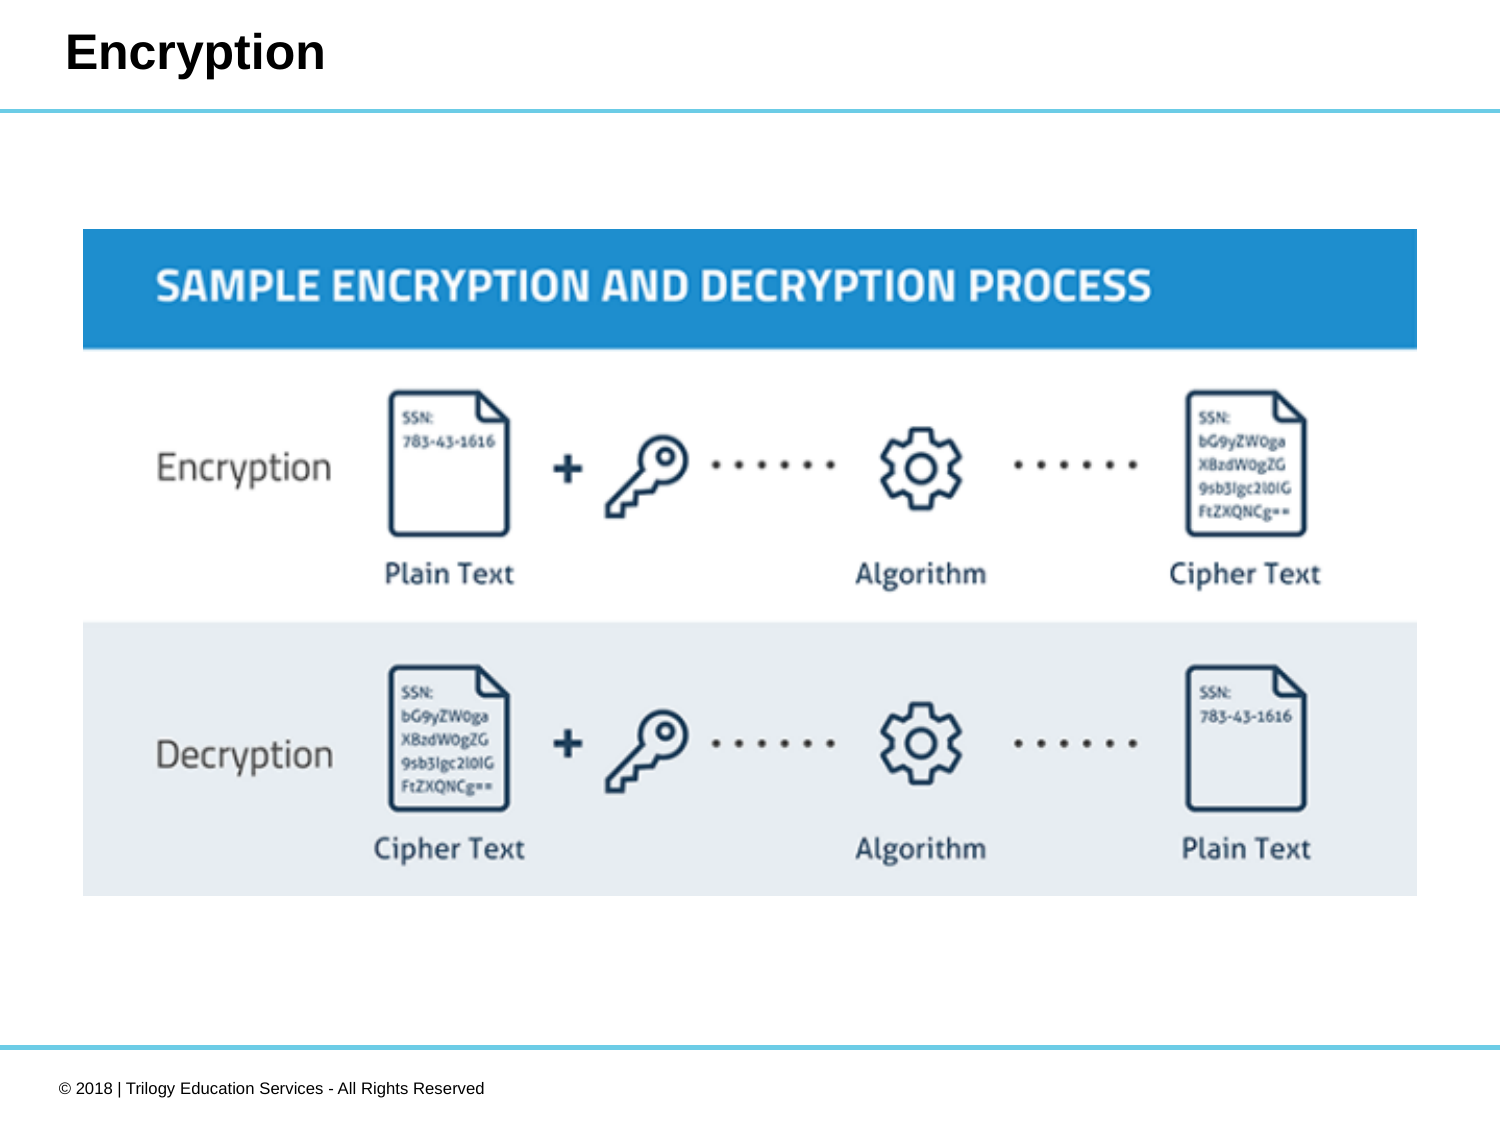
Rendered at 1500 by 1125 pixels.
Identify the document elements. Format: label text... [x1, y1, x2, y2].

picture [83, 229, 1417, 896]
title Encryption [50, 0, 948, 108]
